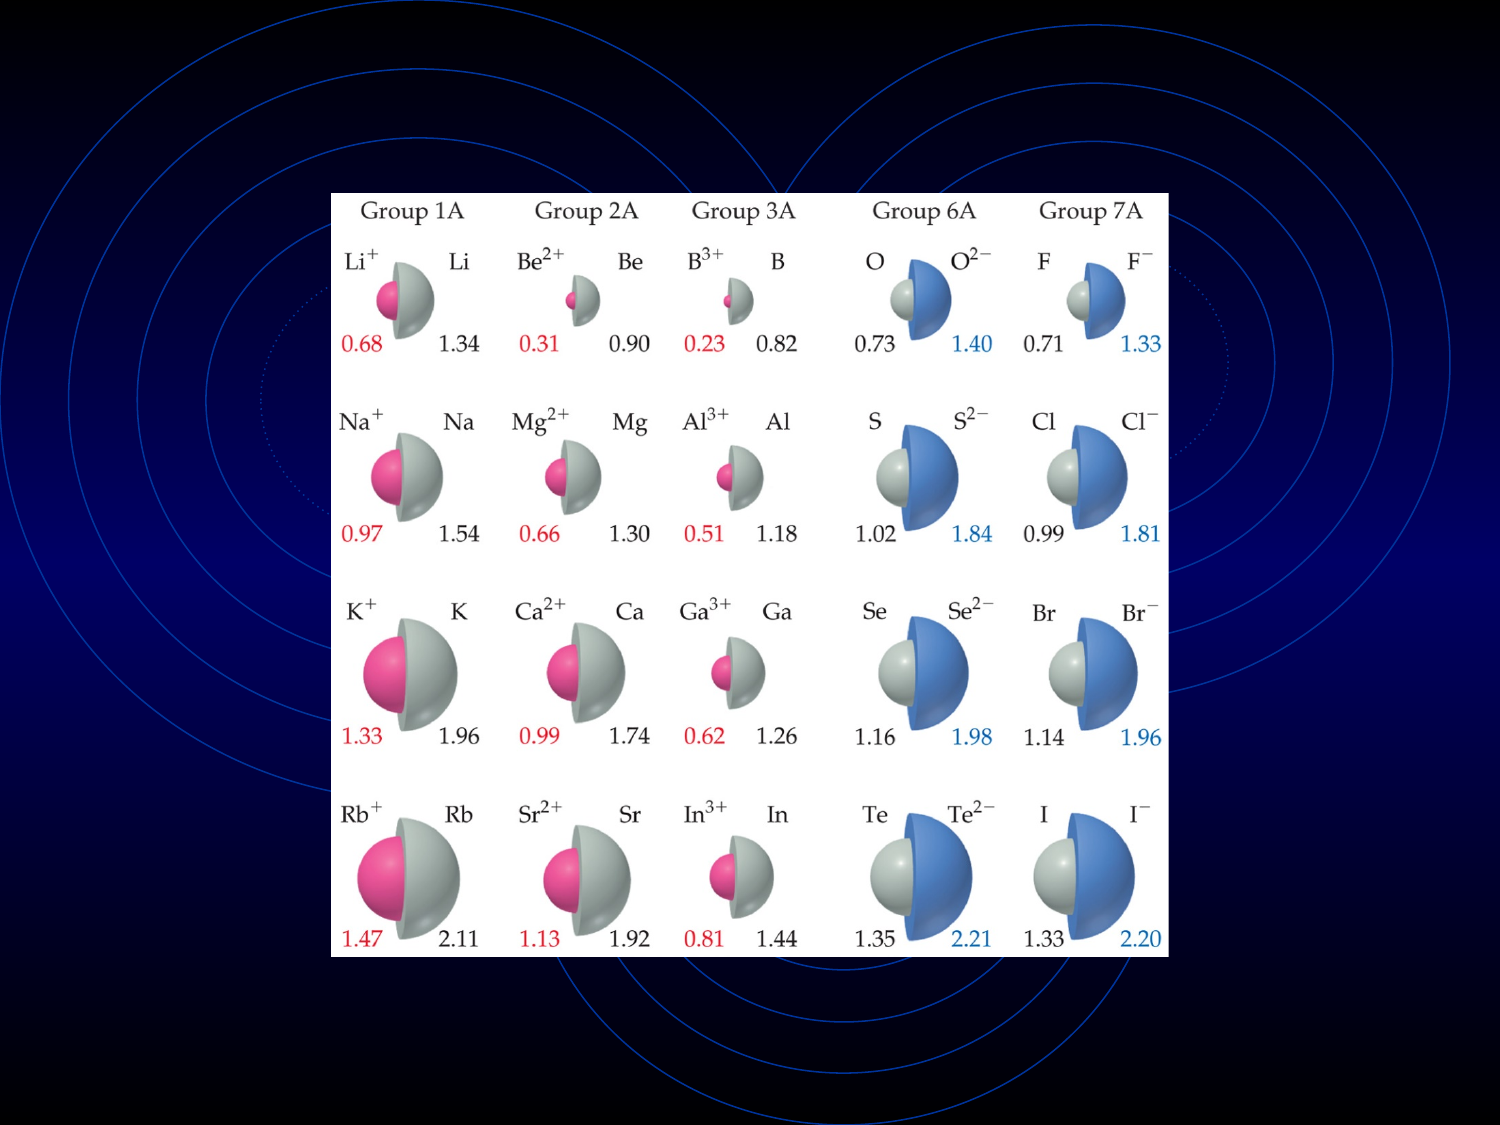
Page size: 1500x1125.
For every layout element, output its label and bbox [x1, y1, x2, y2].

picture [330, 193, 1169, 958]
